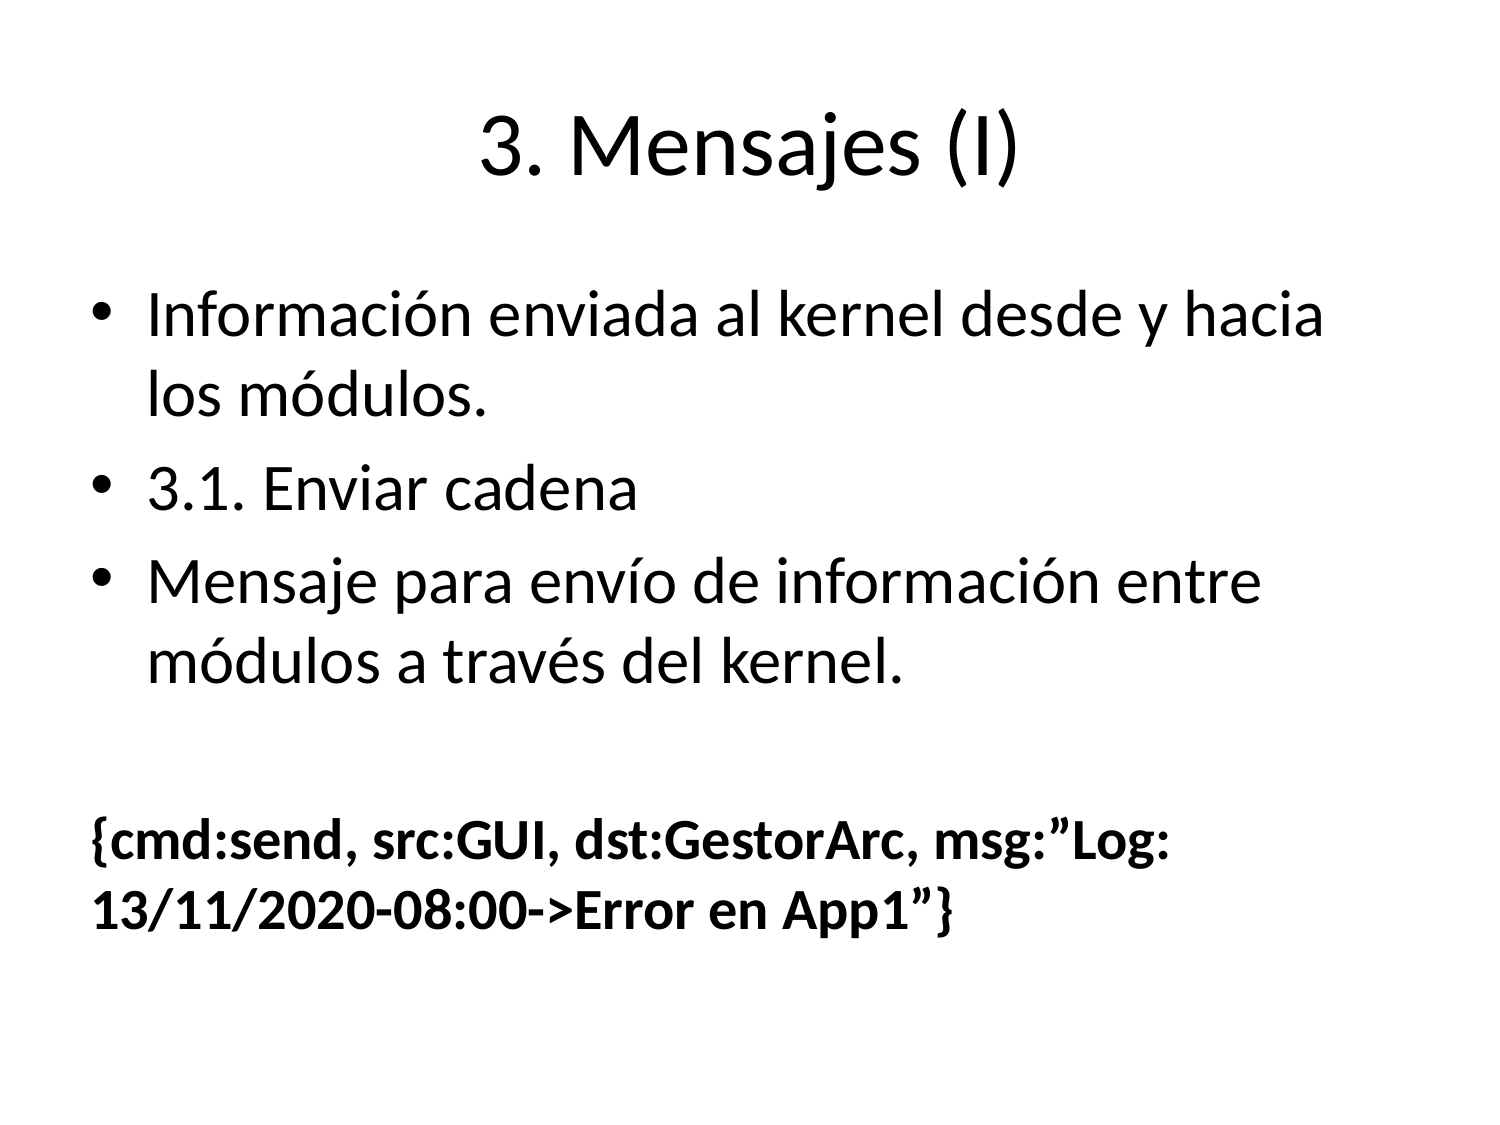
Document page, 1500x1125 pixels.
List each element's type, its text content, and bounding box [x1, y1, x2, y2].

title 3. Mensajes (I) [75, 45, 1425, 233]
list Información enviada al kernel desde y hacia los módulos. 3.1. Enviar cadena Mensaje para envío de información entre módulos a través del kernel. {cmd:send, src:GUI, dst:GestorArc, msg:”Log: 13/11/2020-08:00->Error en App1”} [75, 262, 1425, 1005]
